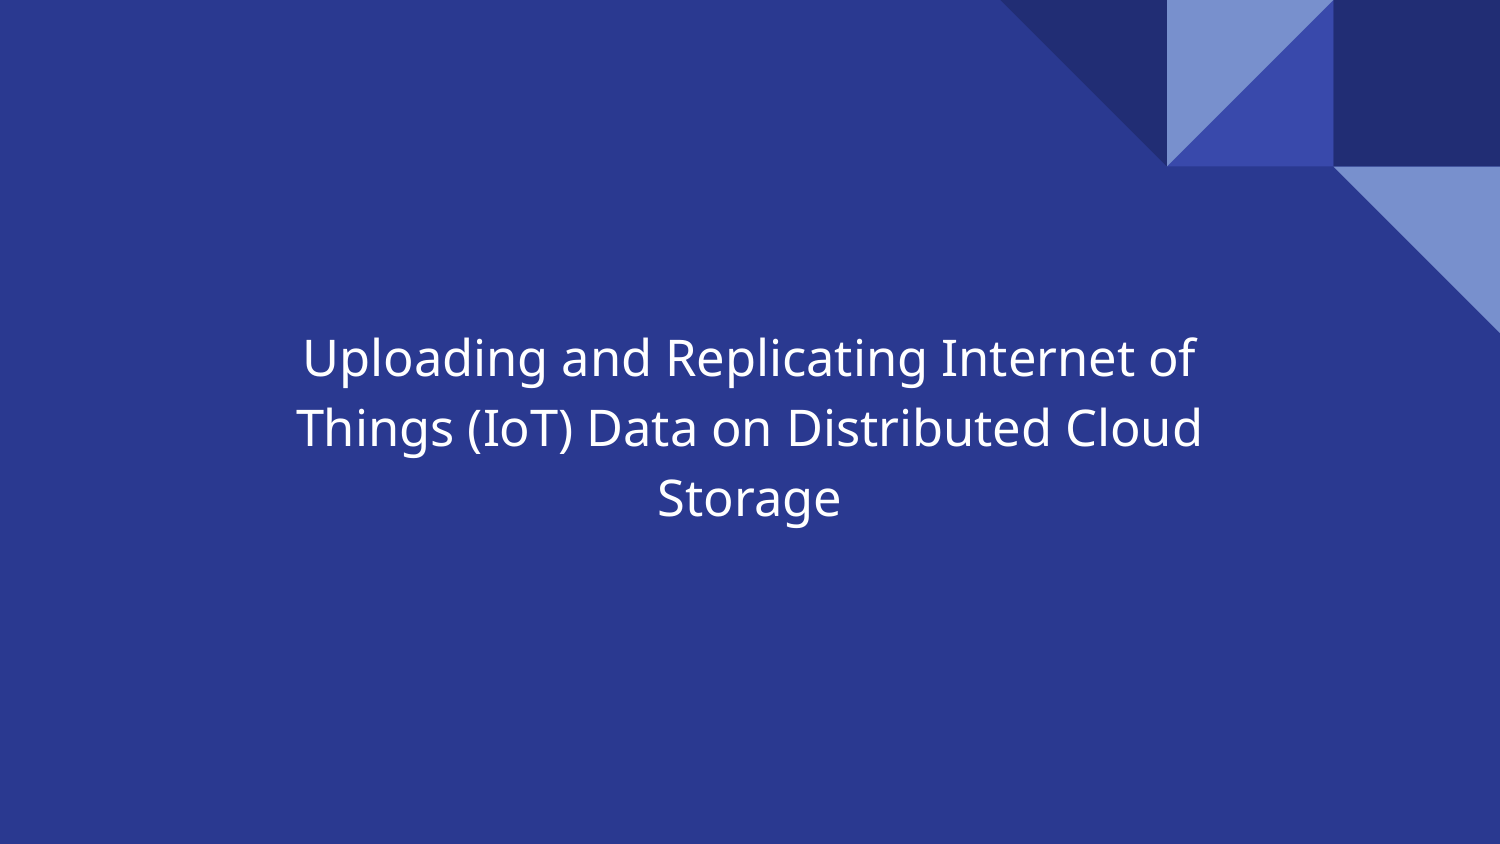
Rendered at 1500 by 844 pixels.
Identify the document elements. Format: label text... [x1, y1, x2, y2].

title Uploading and Replicating Internet of Things (IoT) Data on Distributed Cloud Storage [274, 302, 1226, 542]
